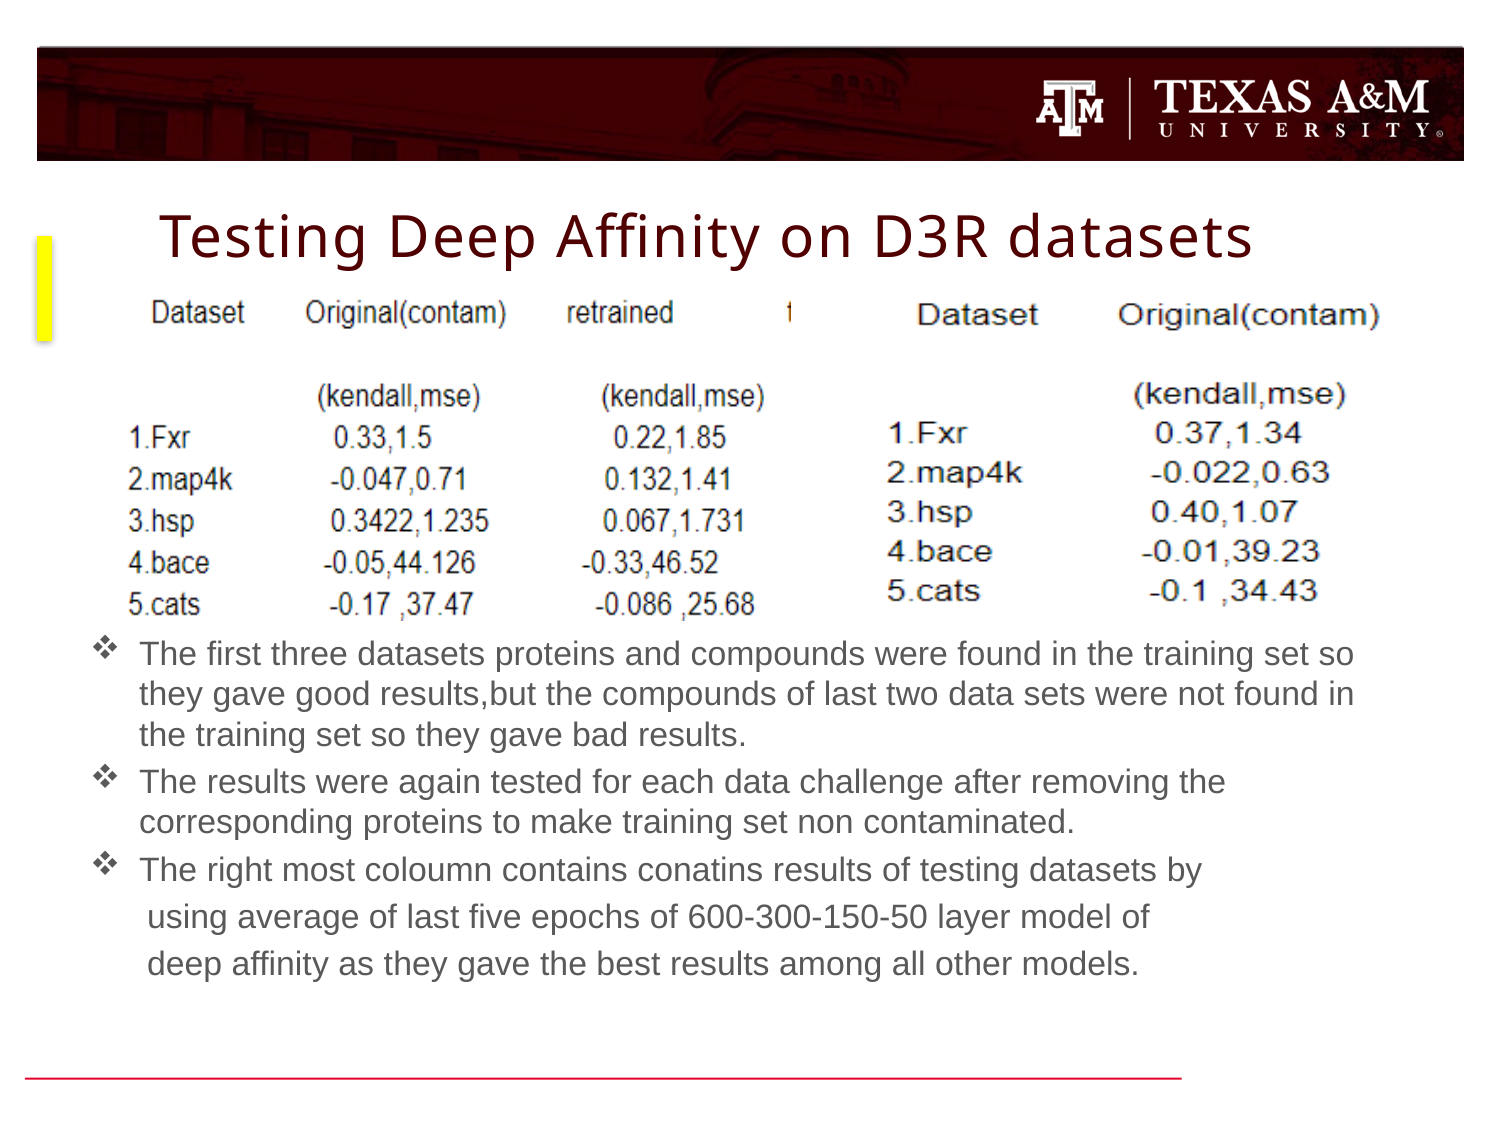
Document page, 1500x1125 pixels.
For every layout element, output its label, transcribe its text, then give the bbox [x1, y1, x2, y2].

picture [120, 292, 792, 621]
list The first three datasets proteins and compounds were found in the training set so they gave good results,but the compounds of last two data sets were not found in the training set so they gave bad results. The results were again tested for each data challenge after removing the corresponding proteins to make training set non contaminated. The right most coloumn contains conatins results of testing datasets by using average of last five epochs of 600-300-150-50 layer model of deep affinity as they gave the best results among all other models. [75, 293, 1425, 1005]
picture [887, 292, 1383, 621]
picture [37, 45, 1464, 161]
title Testing Deep Affinity on D3R datasets [75, 195, 1425, 273]
